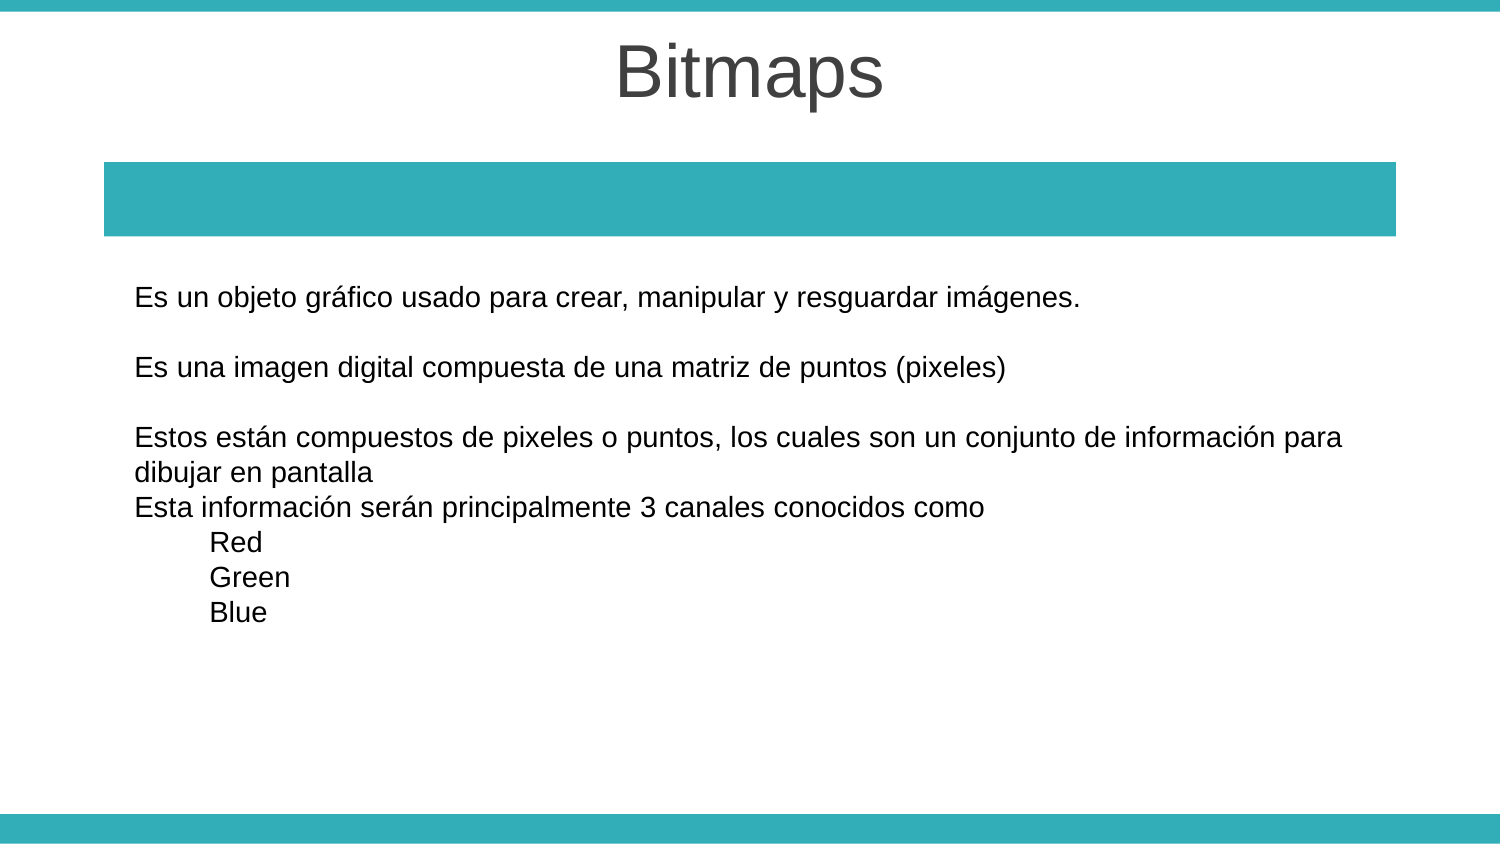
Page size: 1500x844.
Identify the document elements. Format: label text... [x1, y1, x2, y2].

list Bitmaps [0, 20, 1500, 115]
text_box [103, 161, 1412, 676]
